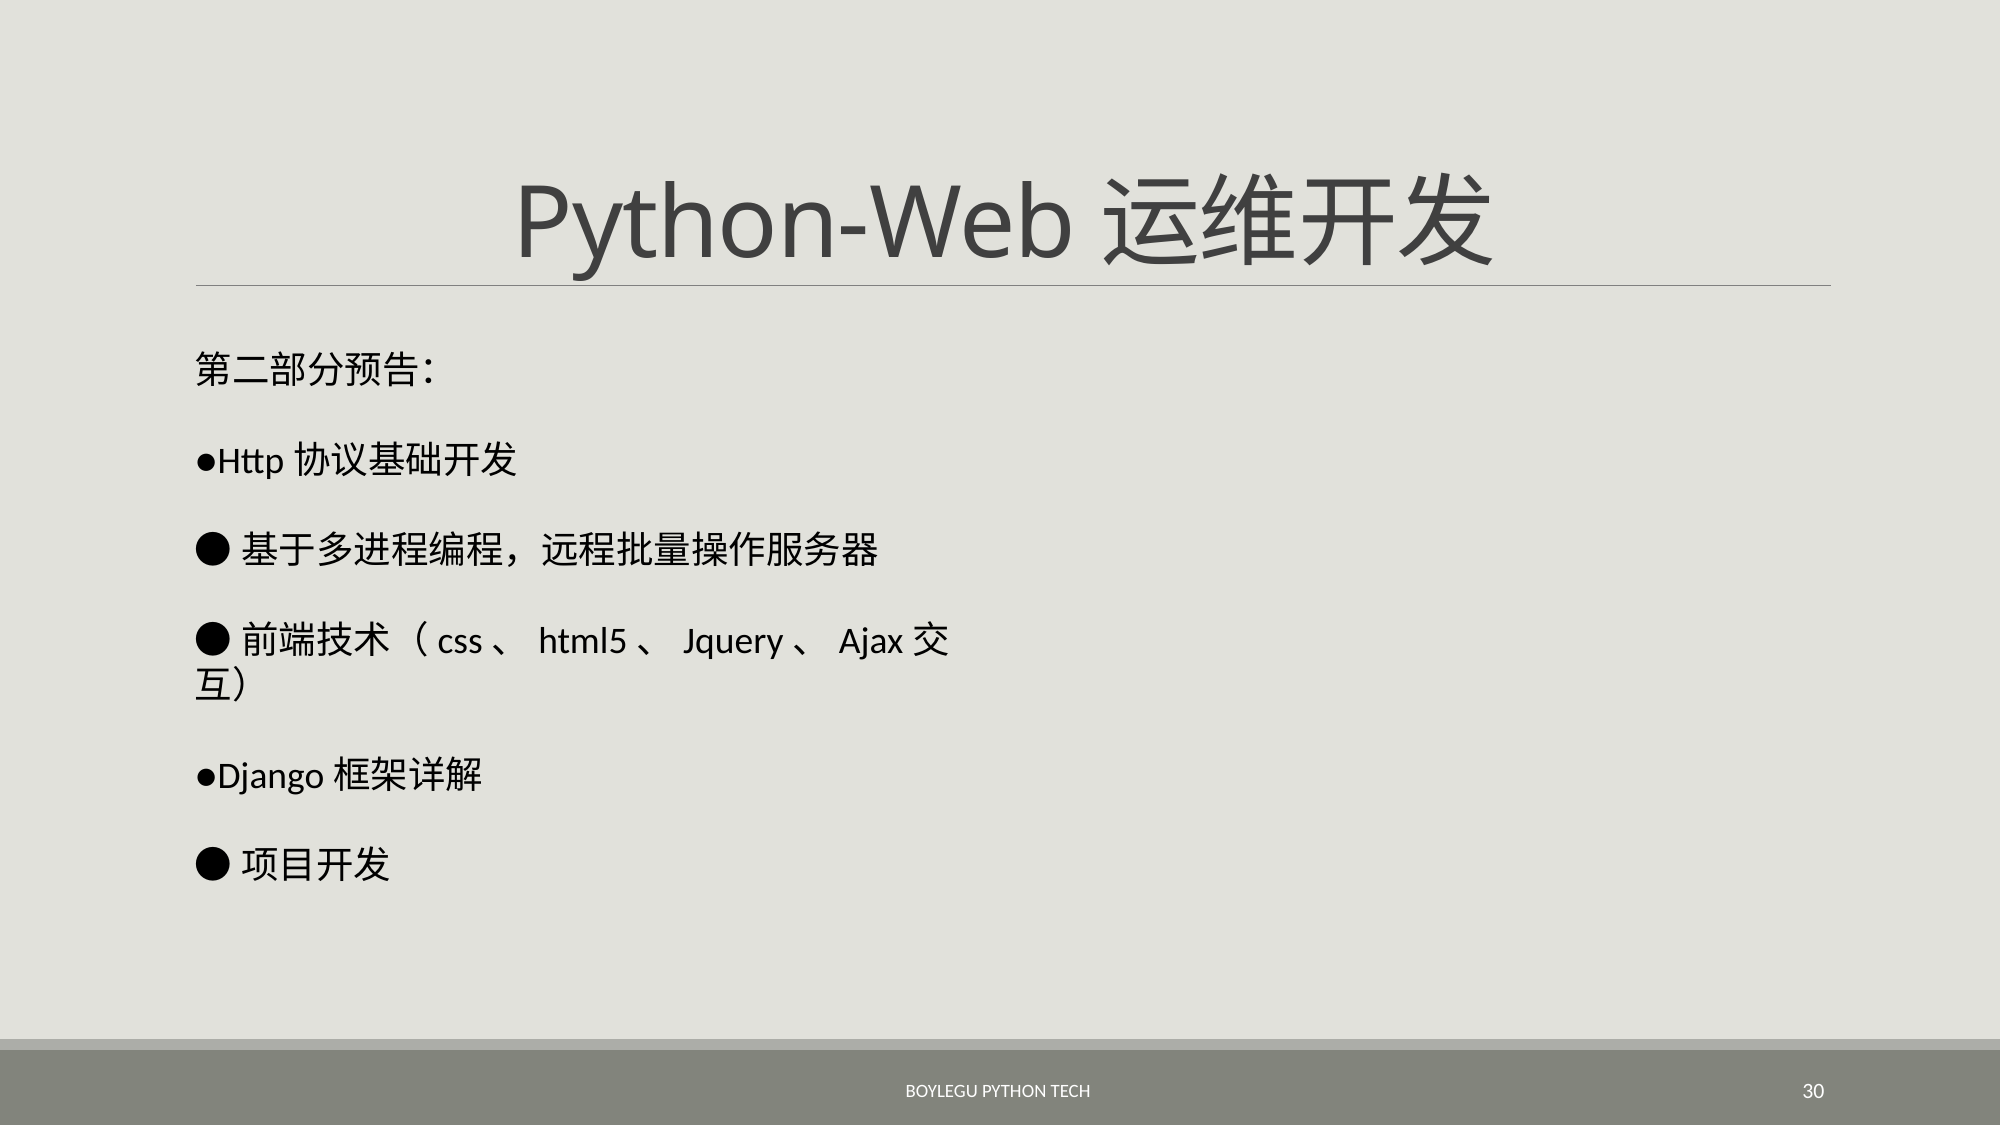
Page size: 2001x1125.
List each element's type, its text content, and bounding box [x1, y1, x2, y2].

slide_number 30 [1624, 1059, 1840, 1120]
text_box 第二部分预告： ●Http协议基础开发 ●基于多进程编程，远程批量操作服务器 ●前端技术（css、html5、Jquery、Ajax交互） ●Django框架详解 ●项目开发 [179, 339, 973, 894]
footer BoyleGu Python Tech [604, 1059, 1396, 1120]
title Python-Web运维开发 [180, 47, 1830, 285]
